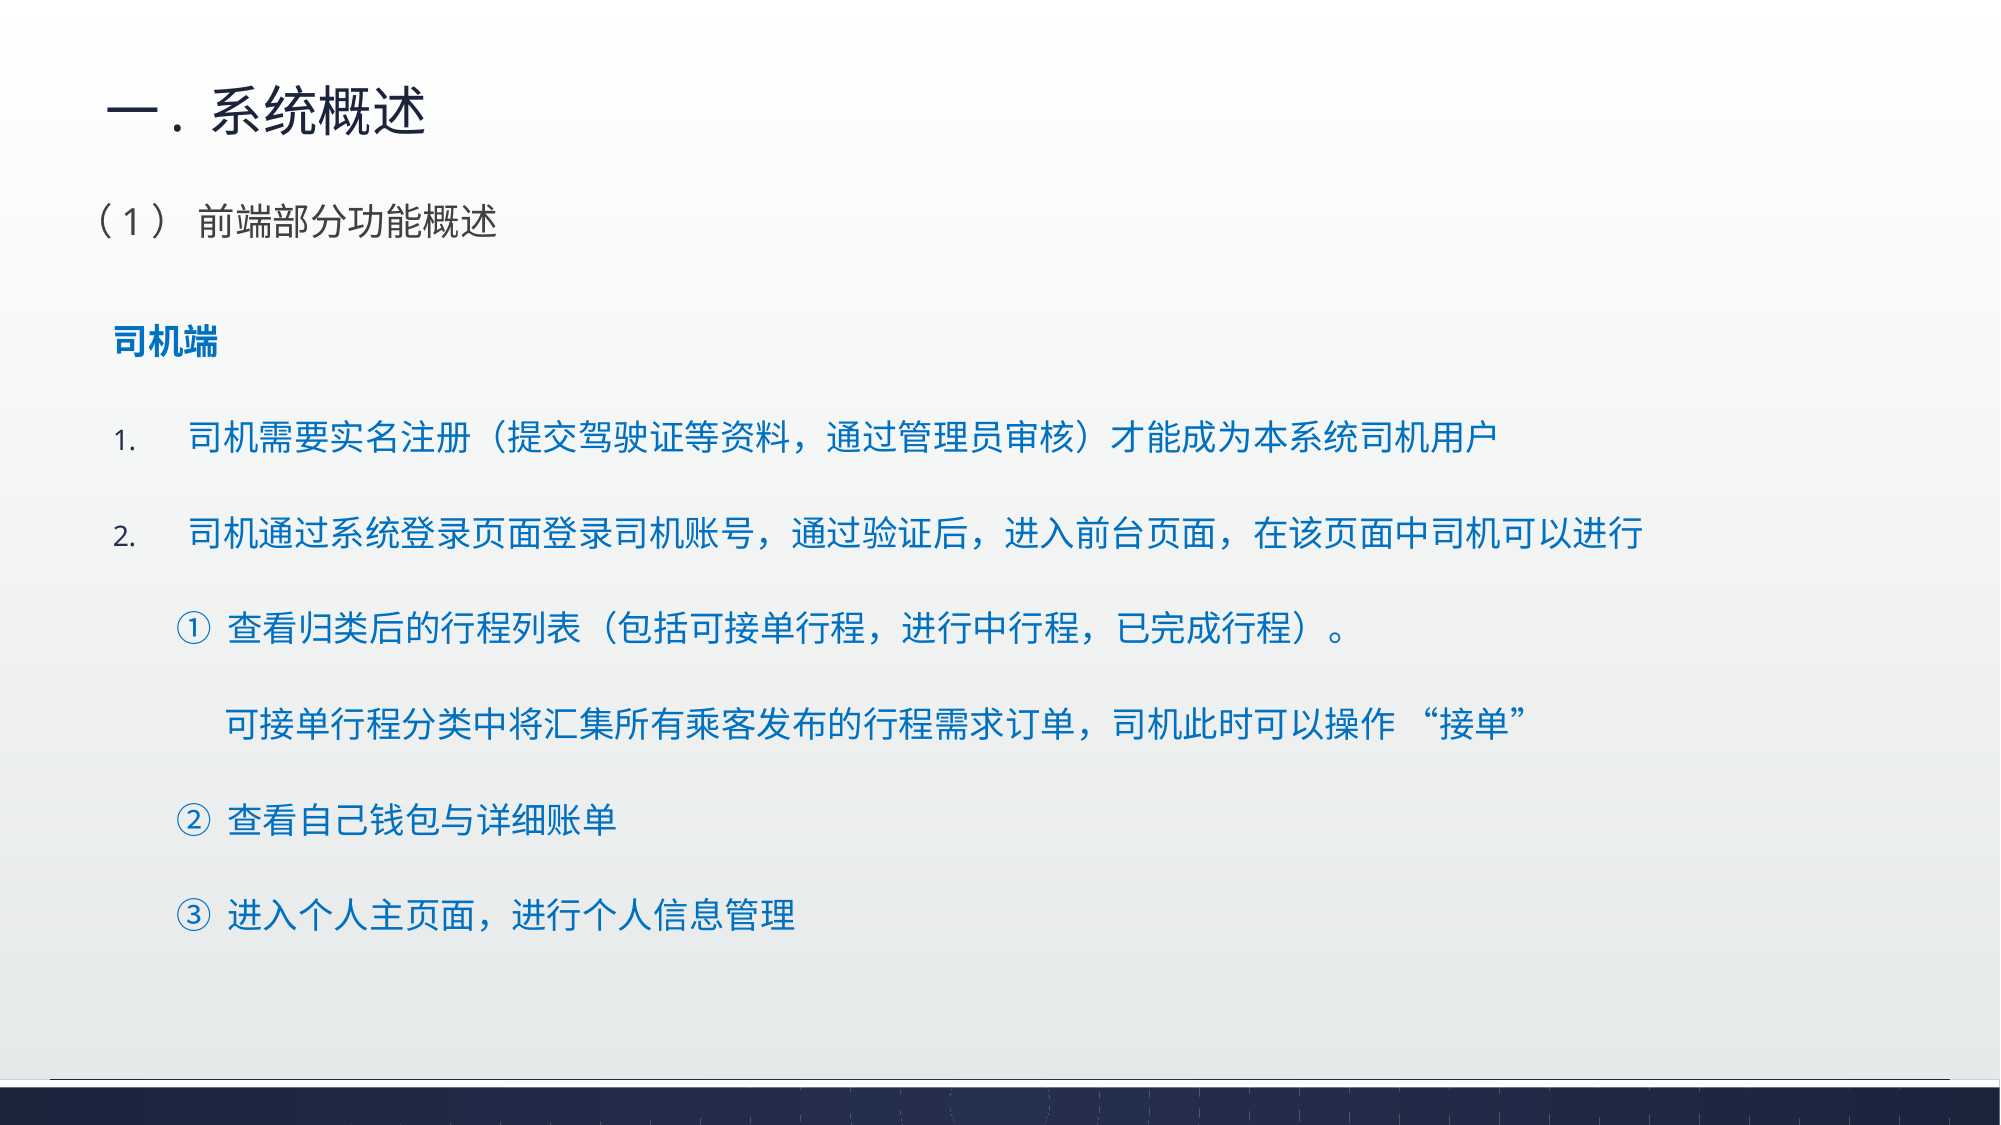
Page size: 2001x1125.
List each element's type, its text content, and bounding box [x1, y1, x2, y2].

list 司机端 司机需要实名注册（提交驾驶证等资料，通过管理员审核）才能成为本系统司机用户 司机通过系统登录页面登录司机账号，通过验证后，进入前台页面，在该页面中司机可以进行 ① 查看归类后的行程列表（包括可接单行程，进行中行程，已完成行程）。 可接单行程分类中将汇集所有乘客发布的行程需求订单，司机此时可以操作 “接单” ② 查看自己钱包与详细账单 ③ 进入个人主页面，进行个人信息管理 [90, 290, 1674, 978]
text_box （1） 前端部分功能概述 [60, 190, 513, 251]
title 一. 系统概述 [90, 42, 516, 151]
